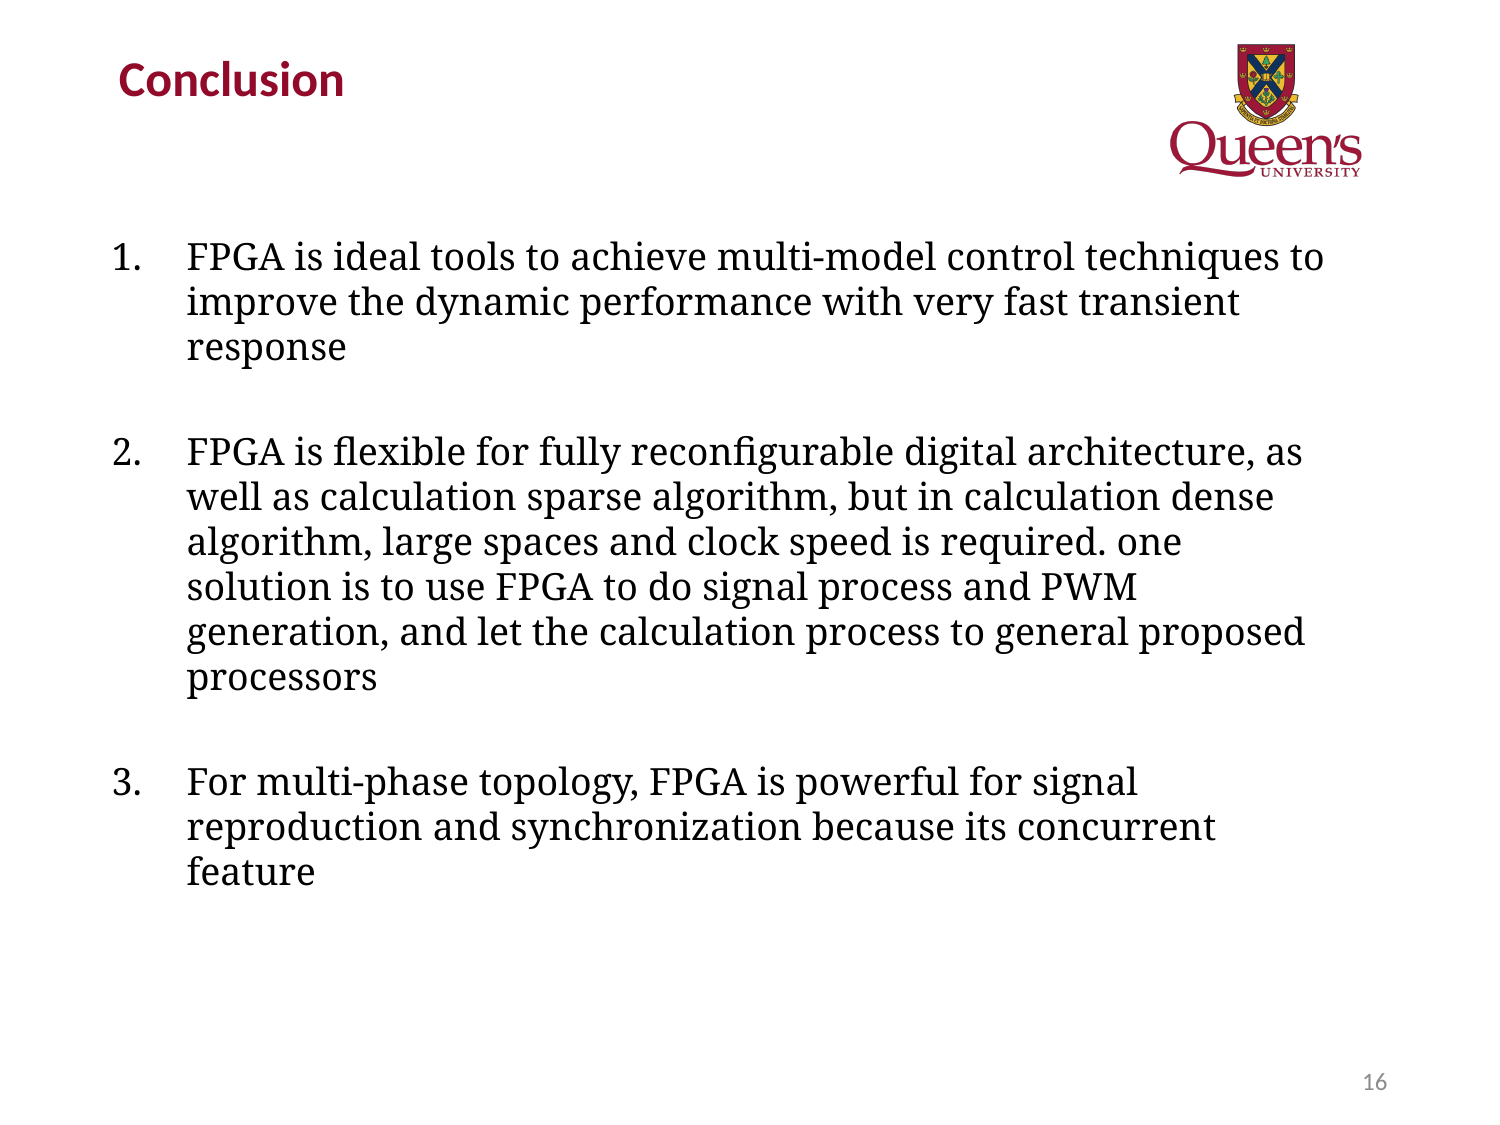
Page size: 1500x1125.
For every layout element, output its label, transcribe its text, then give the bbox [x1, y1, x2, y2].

list FPGA is ideal tools to achieve multi-model control techniques to improve the dynamic performance with very fast transient response FPGA is flexible for fully reconfigurable digital architecture, as well as calculation sparse algorithm, but in calculation dense algorithm, large spaces and clock speed is required. one solution is to use FPGA to do signal process and PWM generation, and let the calculation process to general proposed processors For multi-phase topology, FPGA is powerful for signal reproduction and synchronization because its concurrent feature [111, 232, 1330, 957]
picture [1143, 17, 1388, 204]
title Conclusion [118, 0, 1117, 155]
slide_number 16 [1074, 1065, 1388, 1125]
